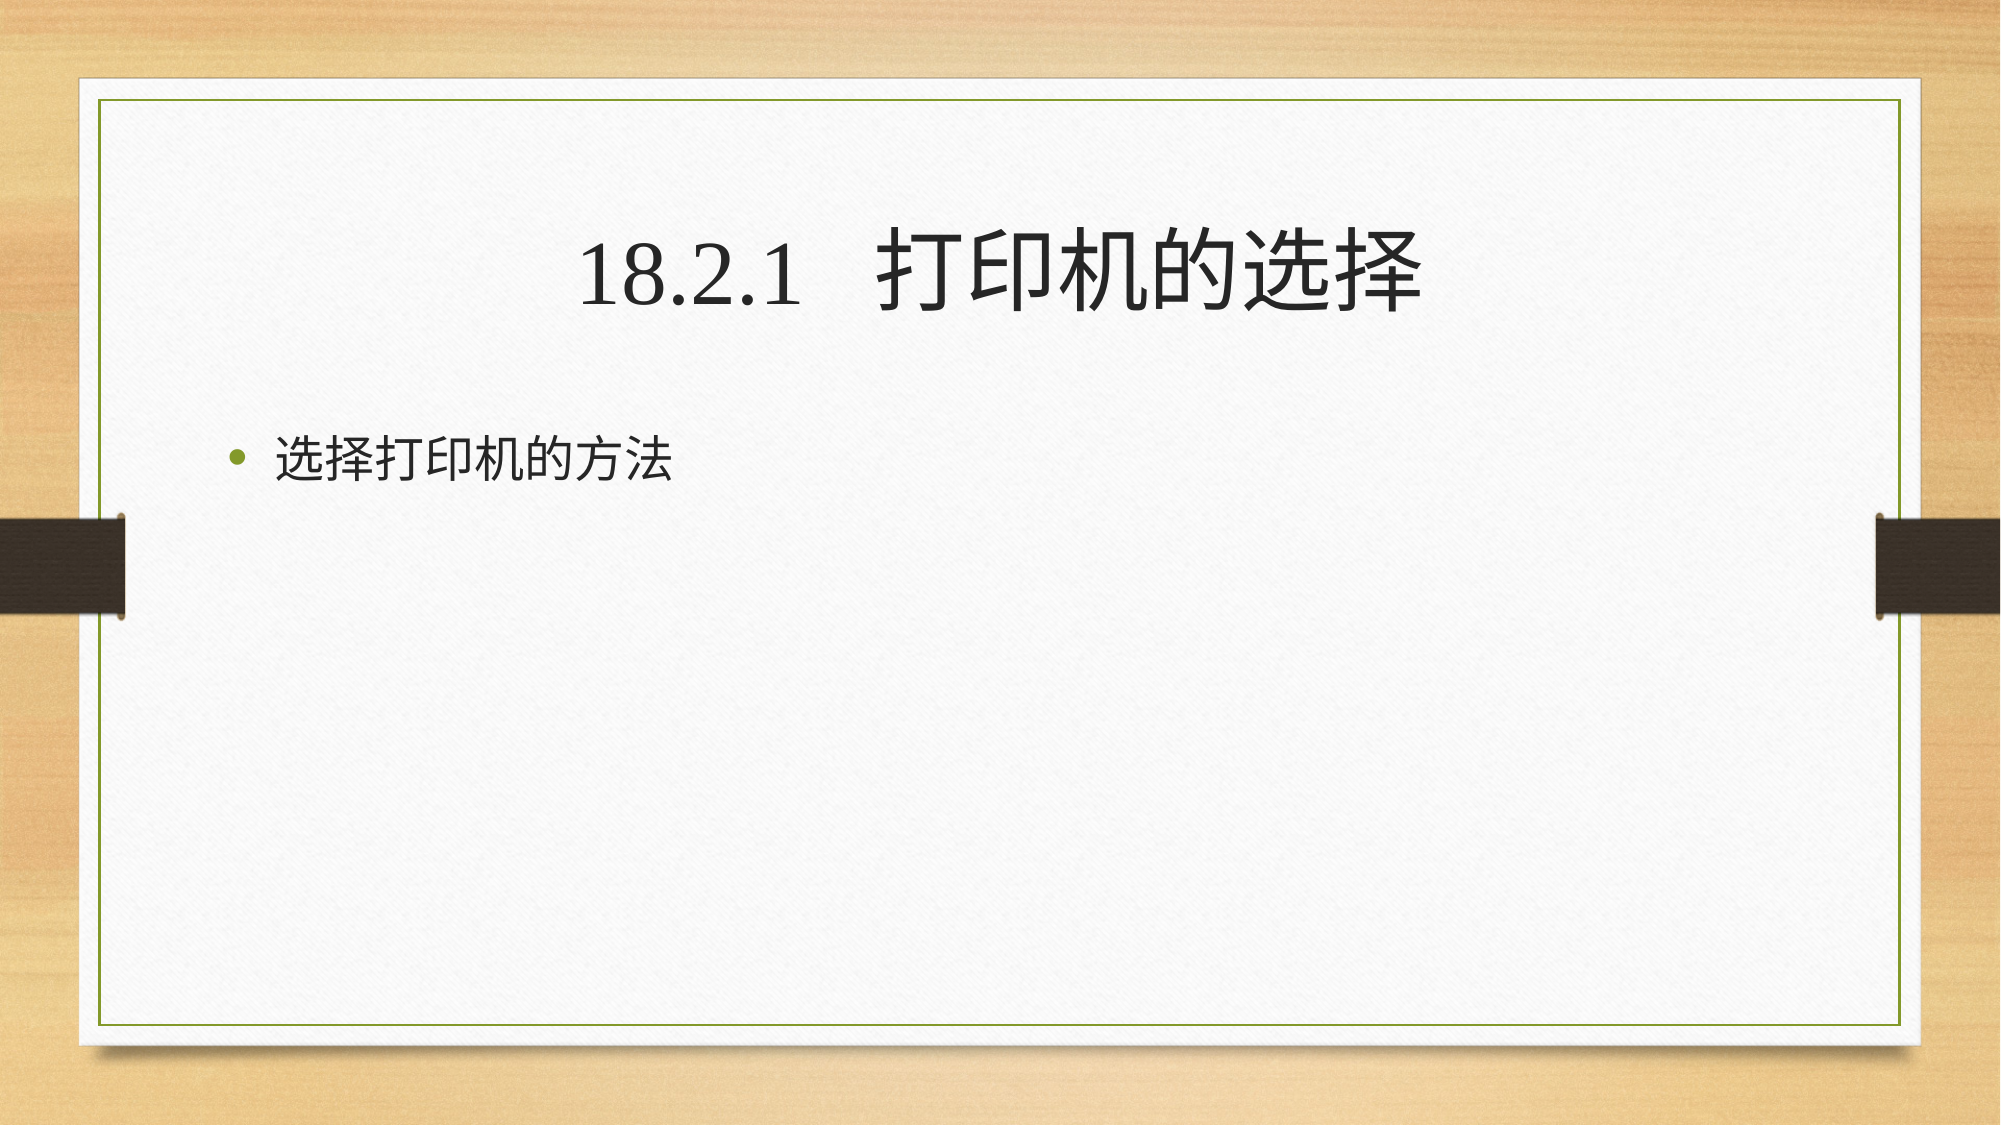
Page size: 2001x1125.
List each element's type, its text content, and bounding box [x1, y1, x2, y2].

picture [0, 0, 2001, 1125]
title 18.2.1 打印机的选择 [212, 160, 1788, 376]
list 选择打印机的方法 [212, 419, 1788, 964]
